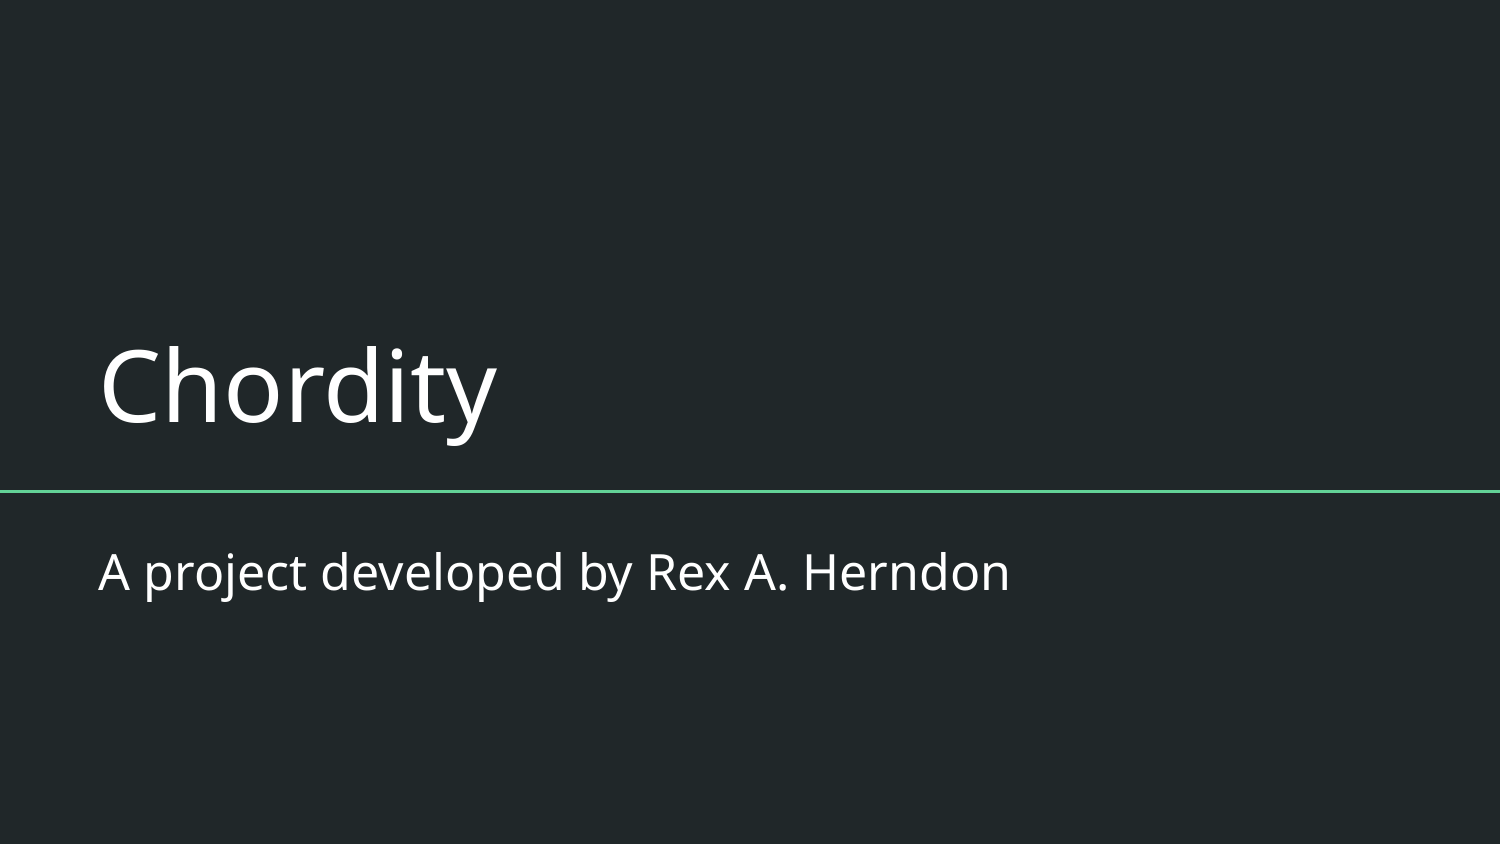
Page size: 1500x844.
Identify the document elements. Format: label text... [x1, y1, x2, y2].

subtitle A project developed by Rex A. Herndon [83, 522, 1417, 626]
title Chordity [83, 206, 1417, 467]
